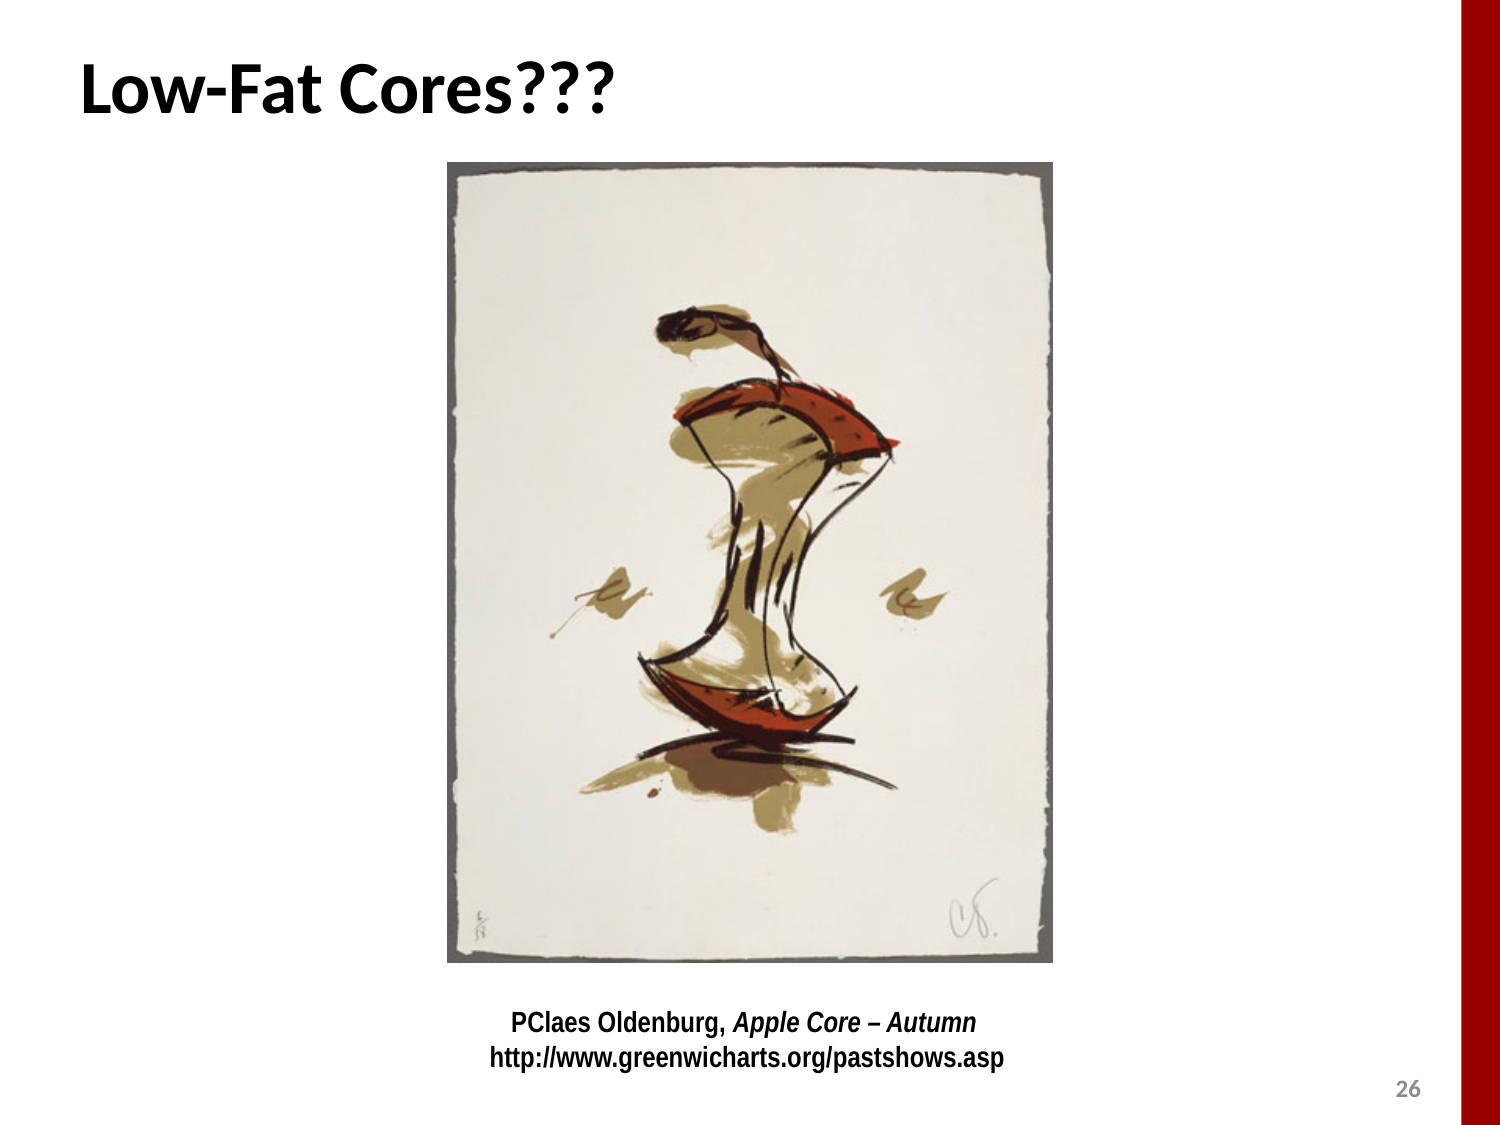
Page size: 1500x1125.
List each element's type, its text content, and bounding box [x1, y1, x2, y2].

title Low-Fat Cores??? [64, 20, 1311, 147]
text_box PClaes Oldenburg, Apple Core – Autumn http://www.greenwicharts.org/pastshows.asp [474, 995, 1021, 1081]
picture [447, 162, 1053, 963]
